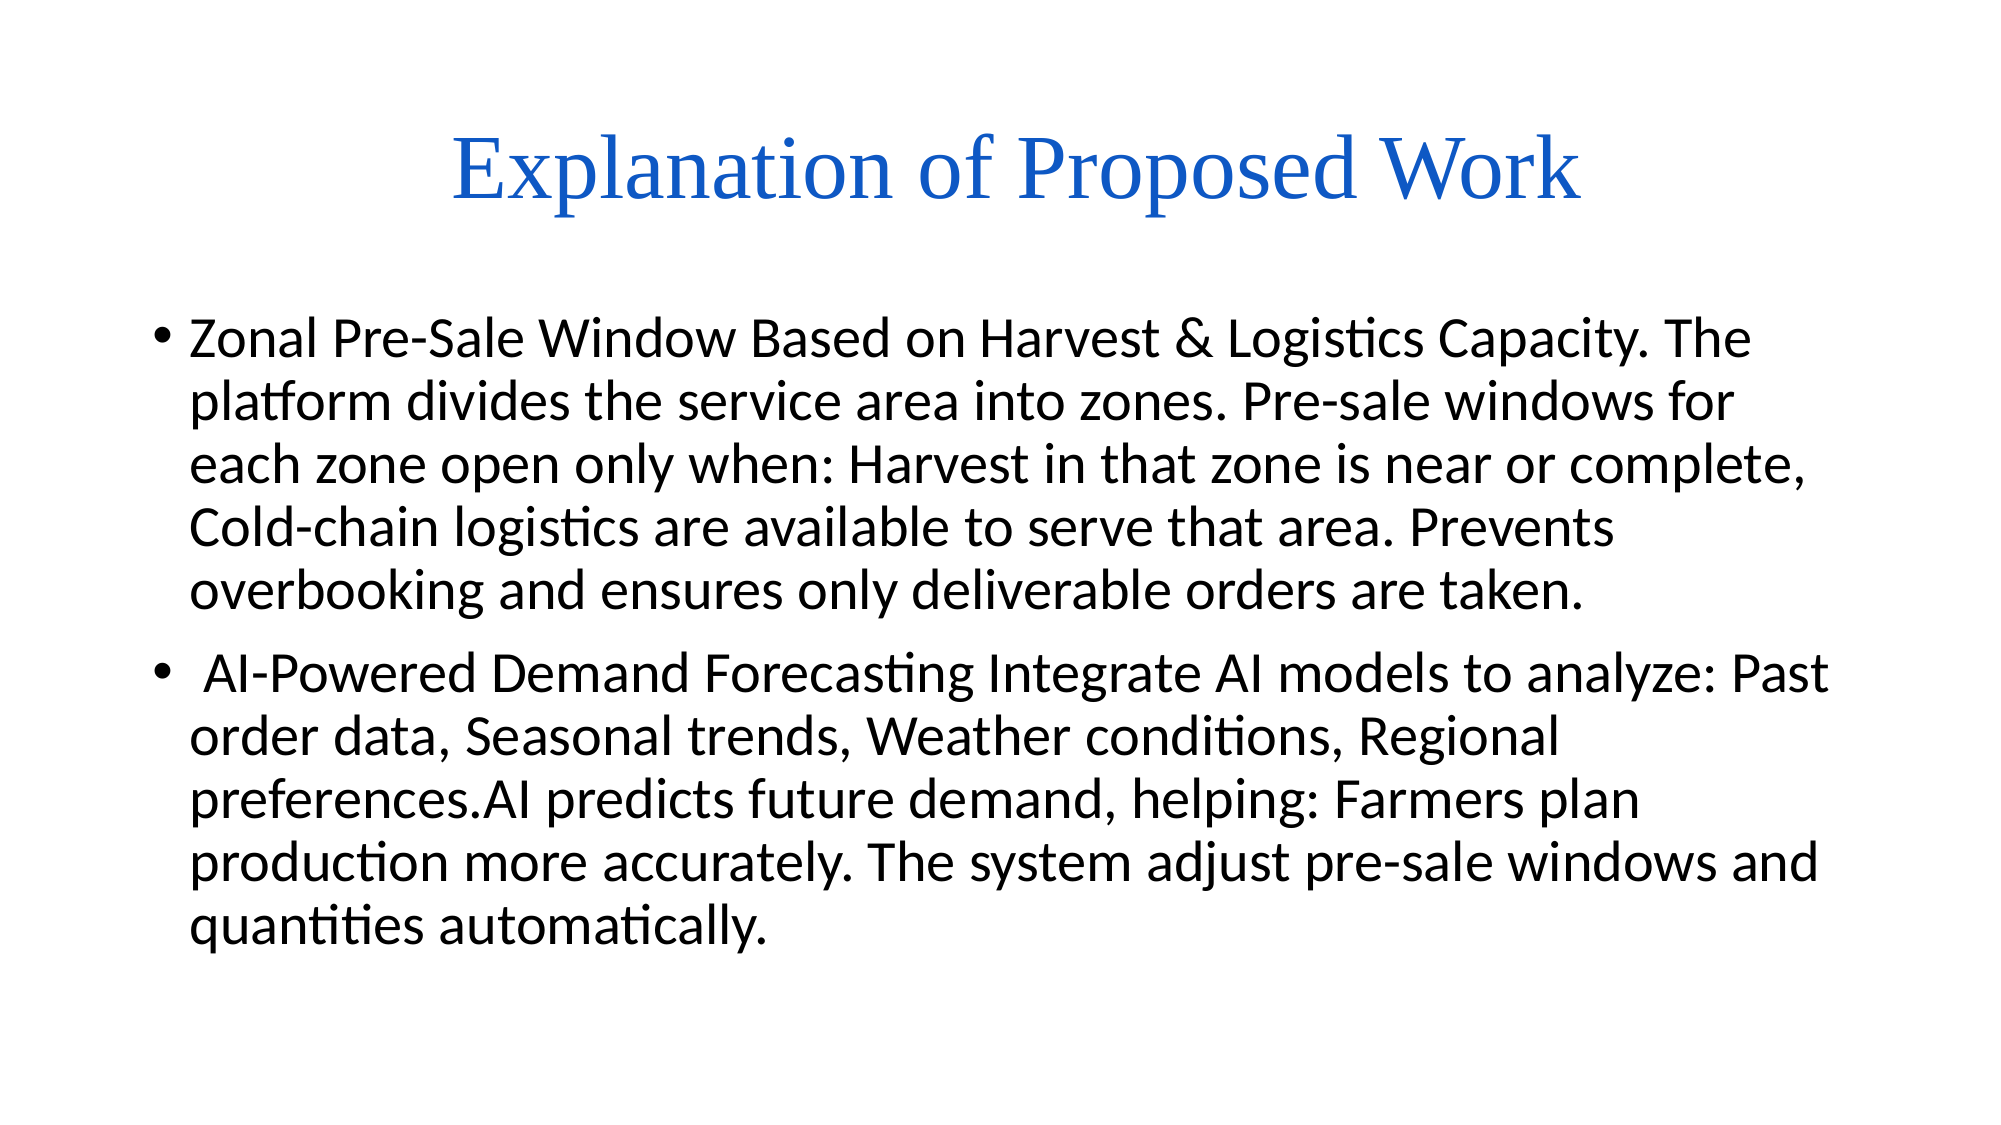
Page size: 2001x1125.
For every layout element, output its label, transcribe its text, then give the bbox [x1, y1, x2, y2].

title Explanation of Proposed Work [137, 59, 1863, 278]
list Zonal Pre-Sale Window Based on Harvest & Logistics Capacity. The platform divides the service area into zones. Pre-sale windows for each zone open only when: Harvest in that zone is near or complete, Cold-chain logistics are available to serve that area. Prevents overbooking and ensures only deliverable orders are taken. AI-Powered Demand Forecasting Integrate AI models to analyze: Past order data, Seasonal trends, Weather conditions, Regional preferences.AI predicts future demand, helping: Farmers plan production more accurately. The system adjust pre-sale windows and quantities automatically. [137, 299, 1863, 1014]
